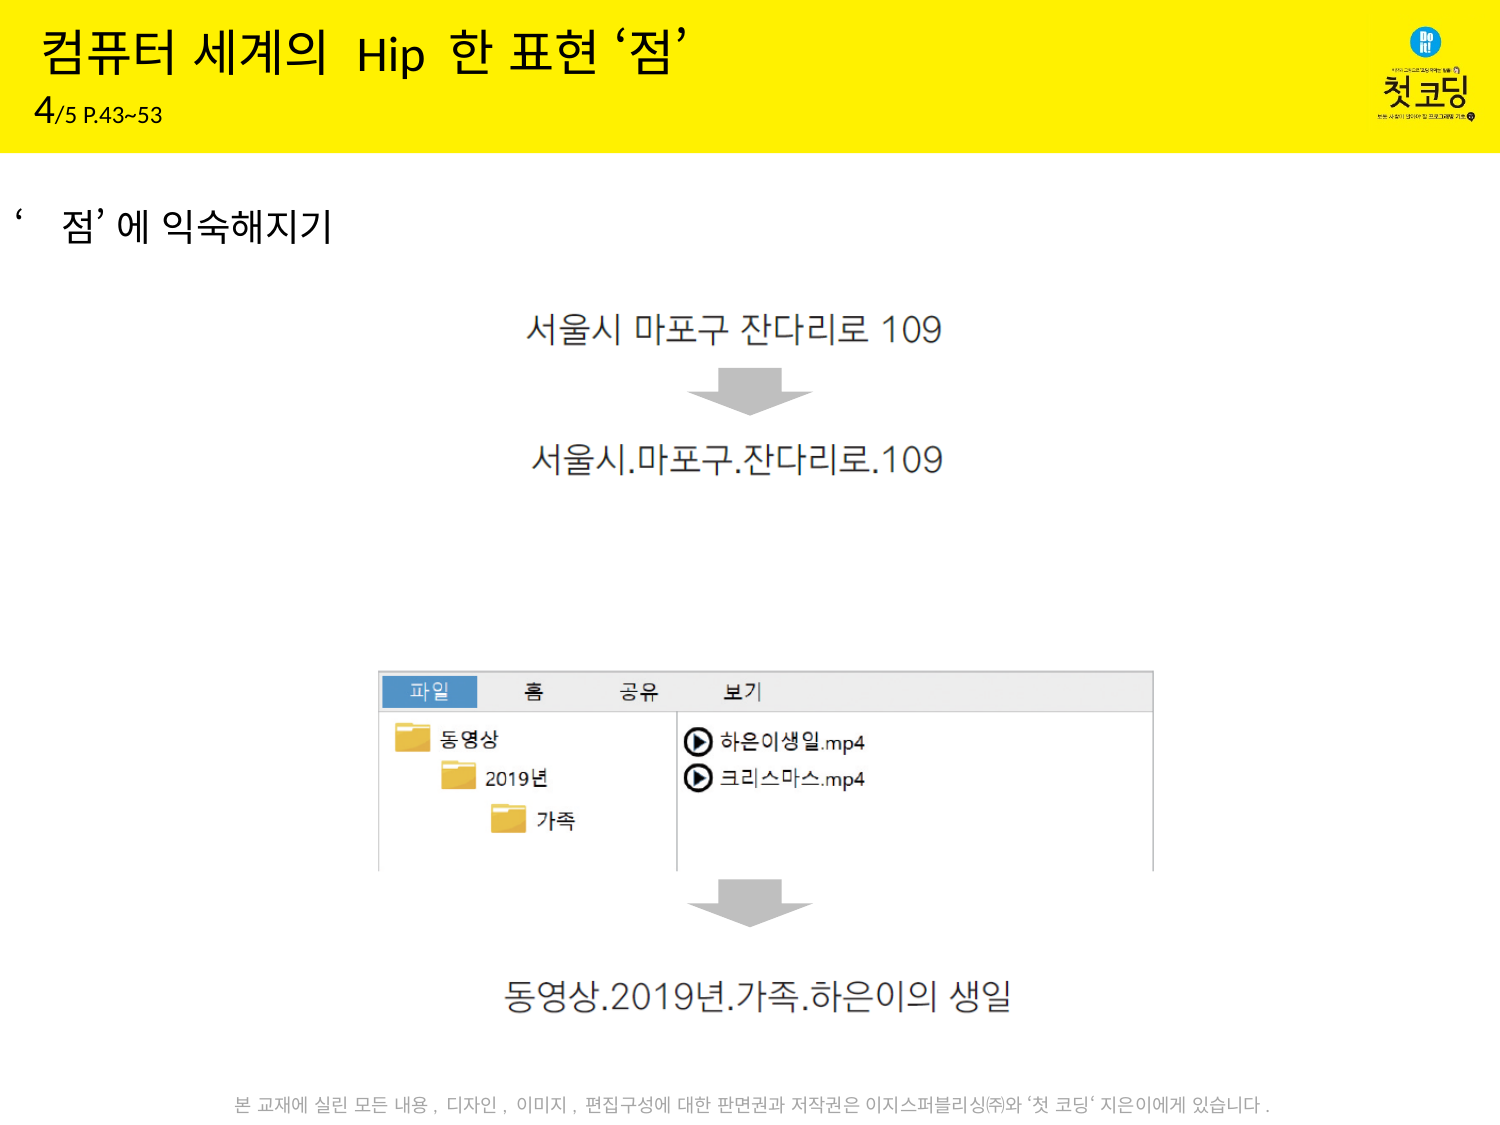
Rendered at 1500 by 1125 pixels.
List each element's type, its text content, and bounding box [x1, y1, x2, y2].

picture [487, 398, 1013, 542]
picture [489, 289, 1011, 378]
picture [326, 645, 1174, 897]
text_box ‘점’ 에 익숙해지기 [0, 197, 1367, 257]
text_box [686, 897, 814, 929]
text_box 본 교재에 실린 모든 내용, 디자인, 이미지, 편집구성에 대한 판면권과 저작권은 이지스퍼블리싱㈜와 ‘첫 코딩‘ 지은이에게 있습니다. [220, 1086, 1290, 1124]
picture [1366, 14, 1485, 132]
picture [462, 955, 1038, 1046]
text_box 컴퓨터 세계의 Hip 한 표현 ‘점’ 4/5 P.43~53 [0, 0, 1500, 154]
text_box [686, 378, 814, 398]
